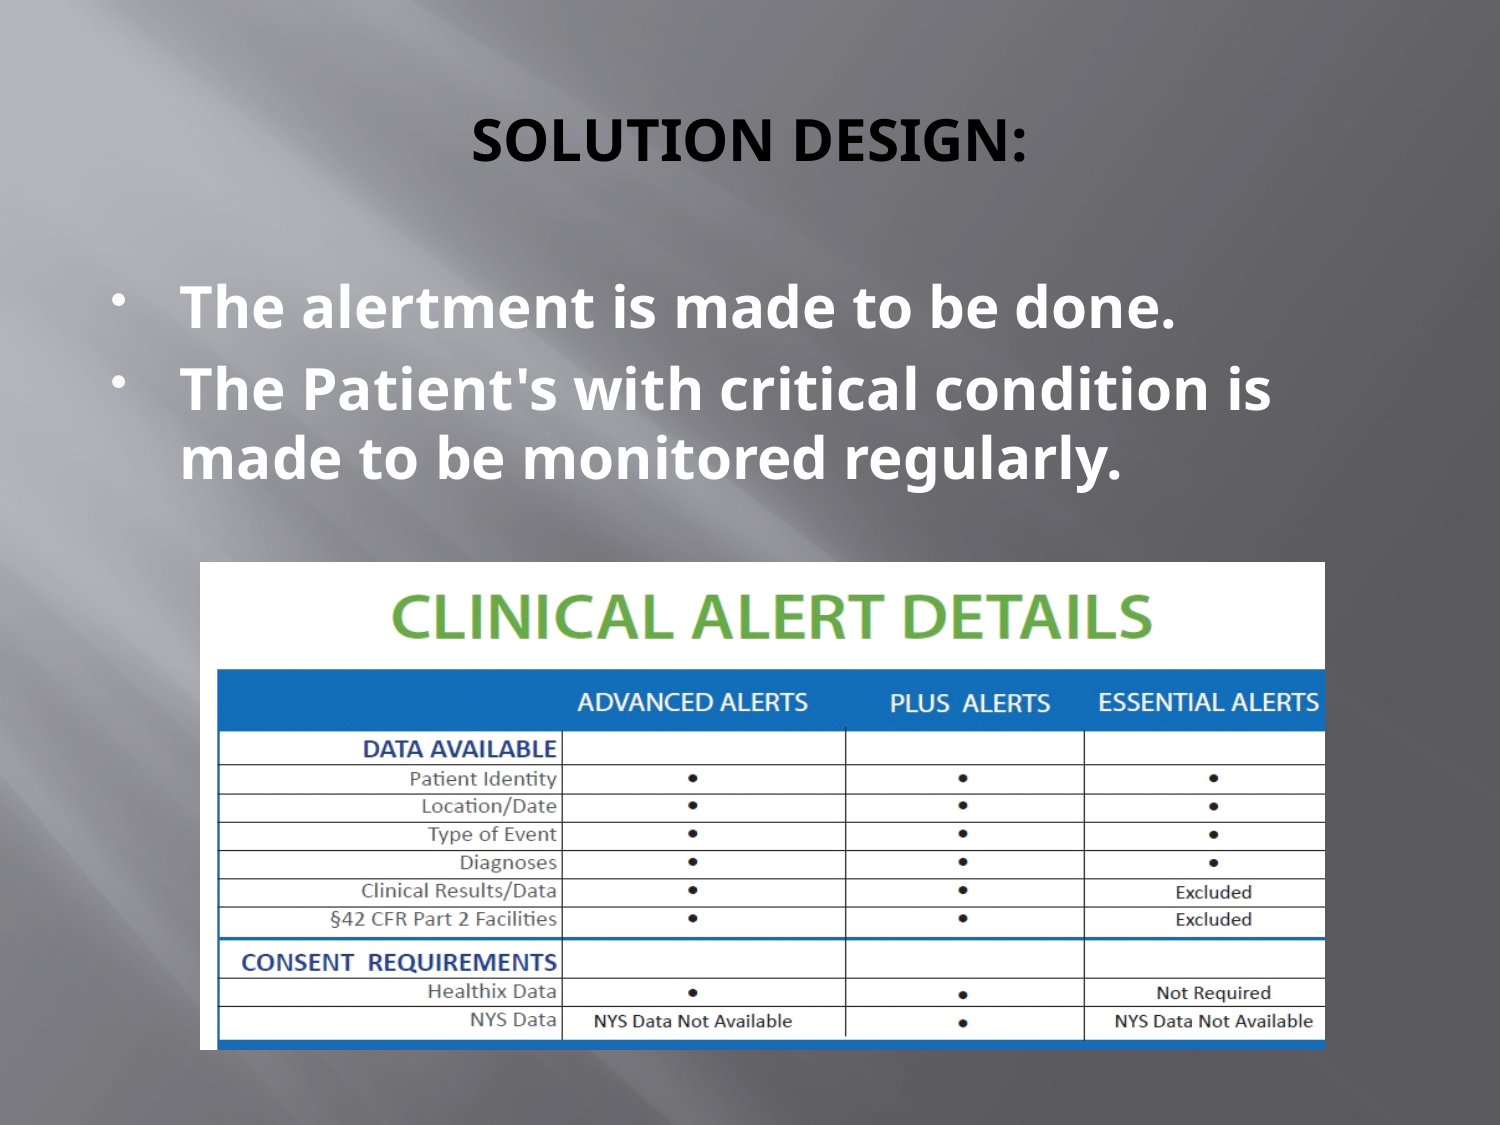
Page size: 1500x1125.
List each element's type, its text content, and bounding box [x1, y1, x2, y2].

title SOLUTION DESIGN: [75, 45, 1425, 233]
list The alertment is made to be done. The Patient's with critical condition is made to be monitored regularly. [75, 262, 1425, 1035]
picture [199, 562, 1326, 1051]
